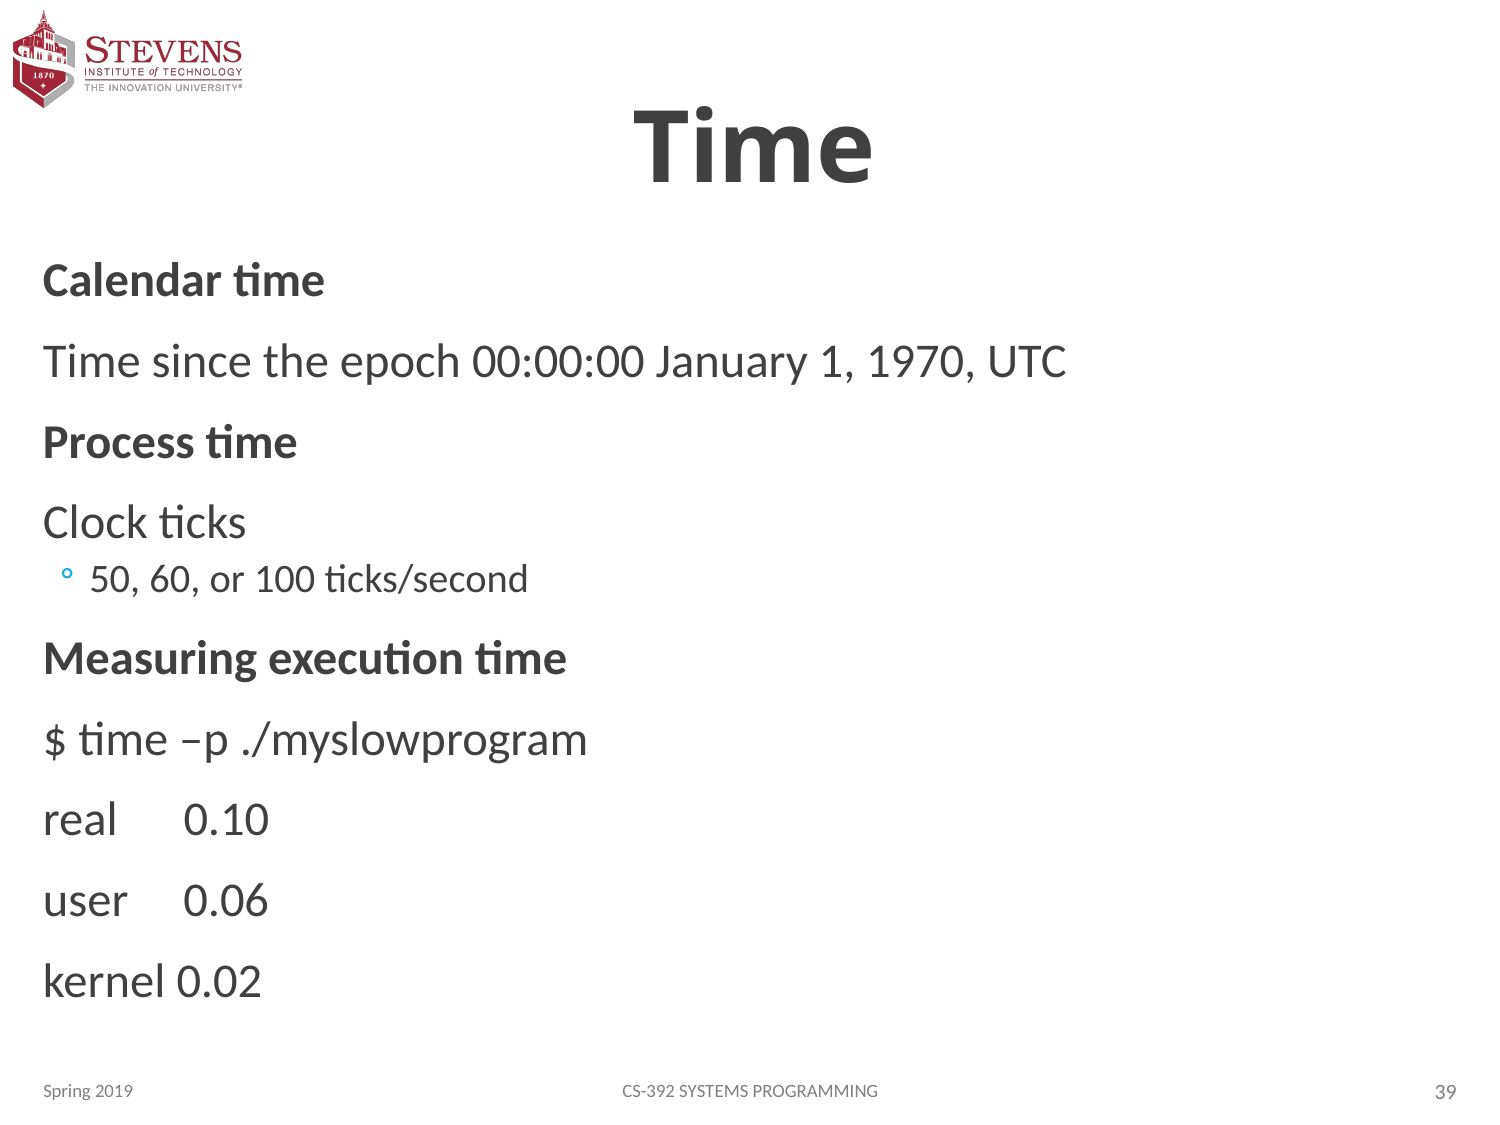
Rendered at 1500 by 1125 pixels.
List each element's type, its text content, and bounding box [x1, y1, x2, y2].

title Time [135, 5, 1373, 211]
footer CS-392 Systems Programming [453, 1059, 1047, 1120]
slide_number 39 [1310, 1060, 1472, 1121]
list Calendar time Time since the epoch 00:00:00 January 1, 1970, UTC Process time Clock ticks 50, 60, or 100 ticks/second Measuring execution time $ time –p ./myslowprogram real 0.10 user 0.06 kernel 0.02 [28, 247, 1472, 1021]
picture [13, 10, 135, 108]
slide_number Spring 2019 [28, 1059, 333, 1120]
